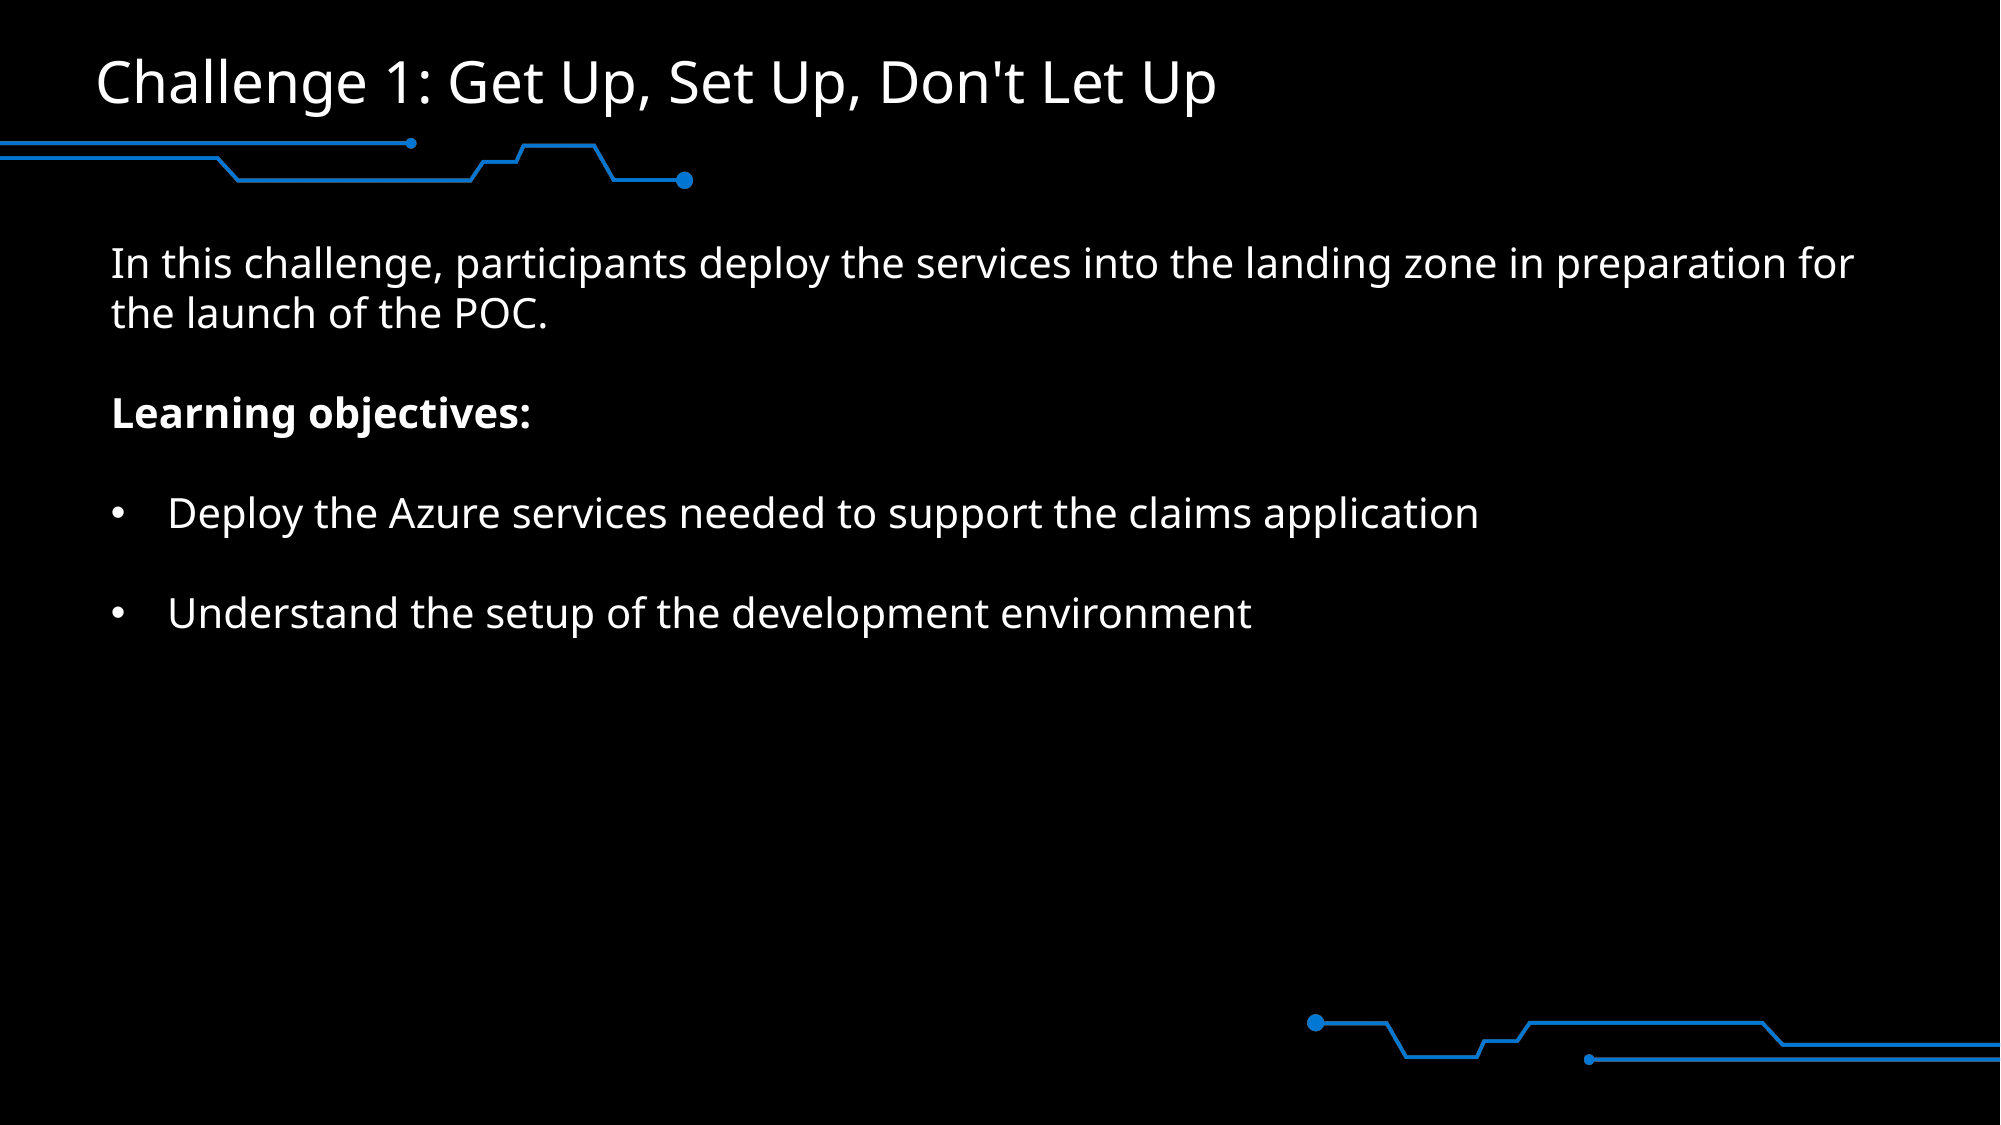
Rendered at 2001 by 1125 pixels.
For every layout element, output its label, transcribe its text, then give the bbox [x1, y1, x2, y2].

text_box In this challenge, participants deploy the services into the landing zone in preparation for the launch of the POC. Learning objectives: Deploy the Azure services needed to support the claims application Understand the setup of the development environment [95, 229, 1907, 795]
title Challenge 1: Get Up, Set Up, Don't Let Up [95, 34, 1317, 116]
picture [1308, 1015, 2001, 1097]
picture [0, 105, 693, 189]
